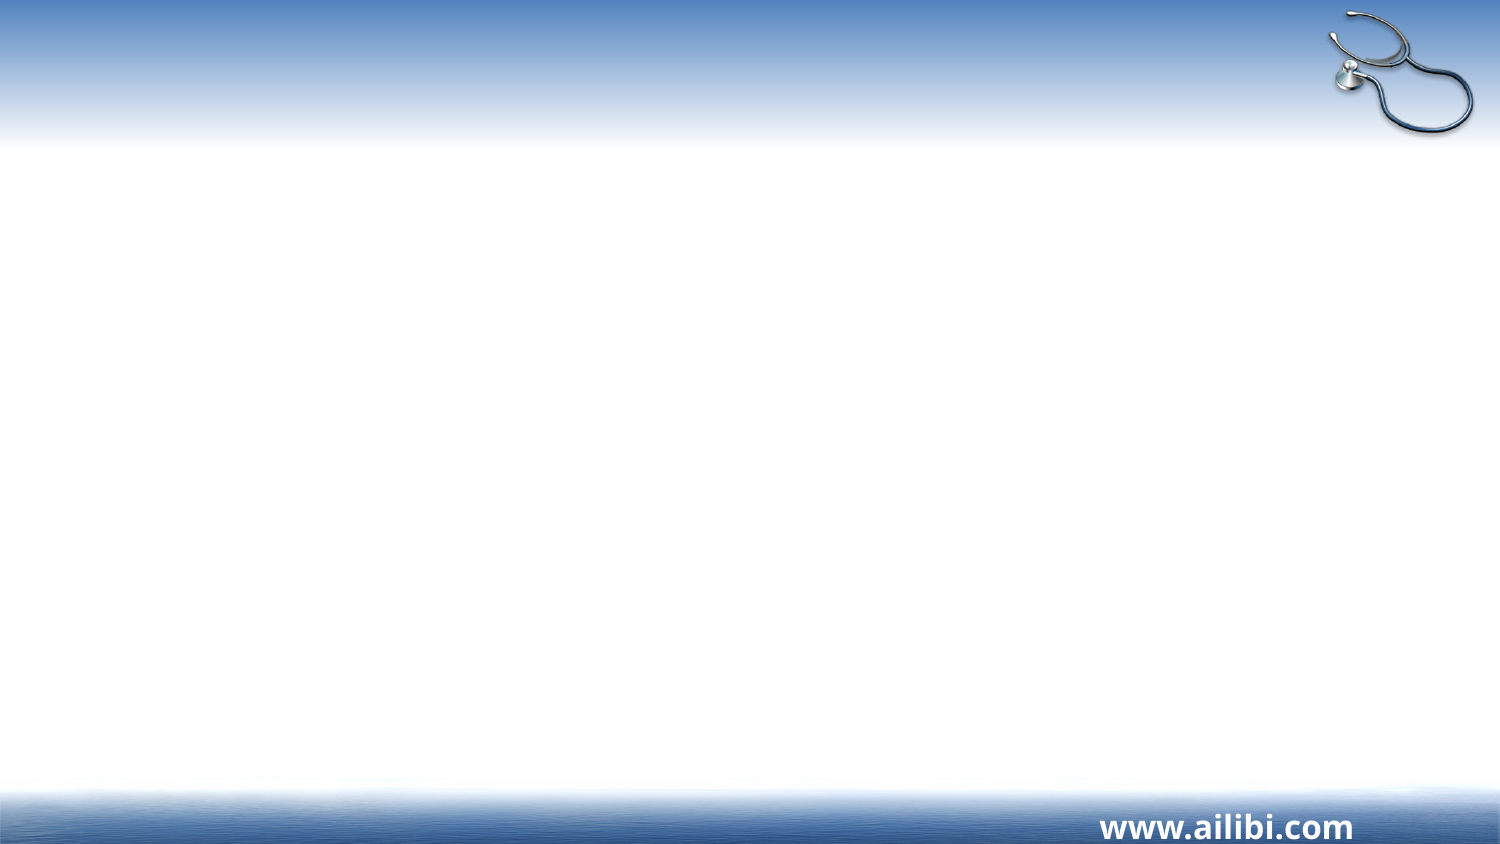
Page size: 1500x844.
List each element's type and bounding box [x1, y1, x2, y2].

picture [1322, 0, 1477, 155]
picture [0, 778, 1500, 844]
